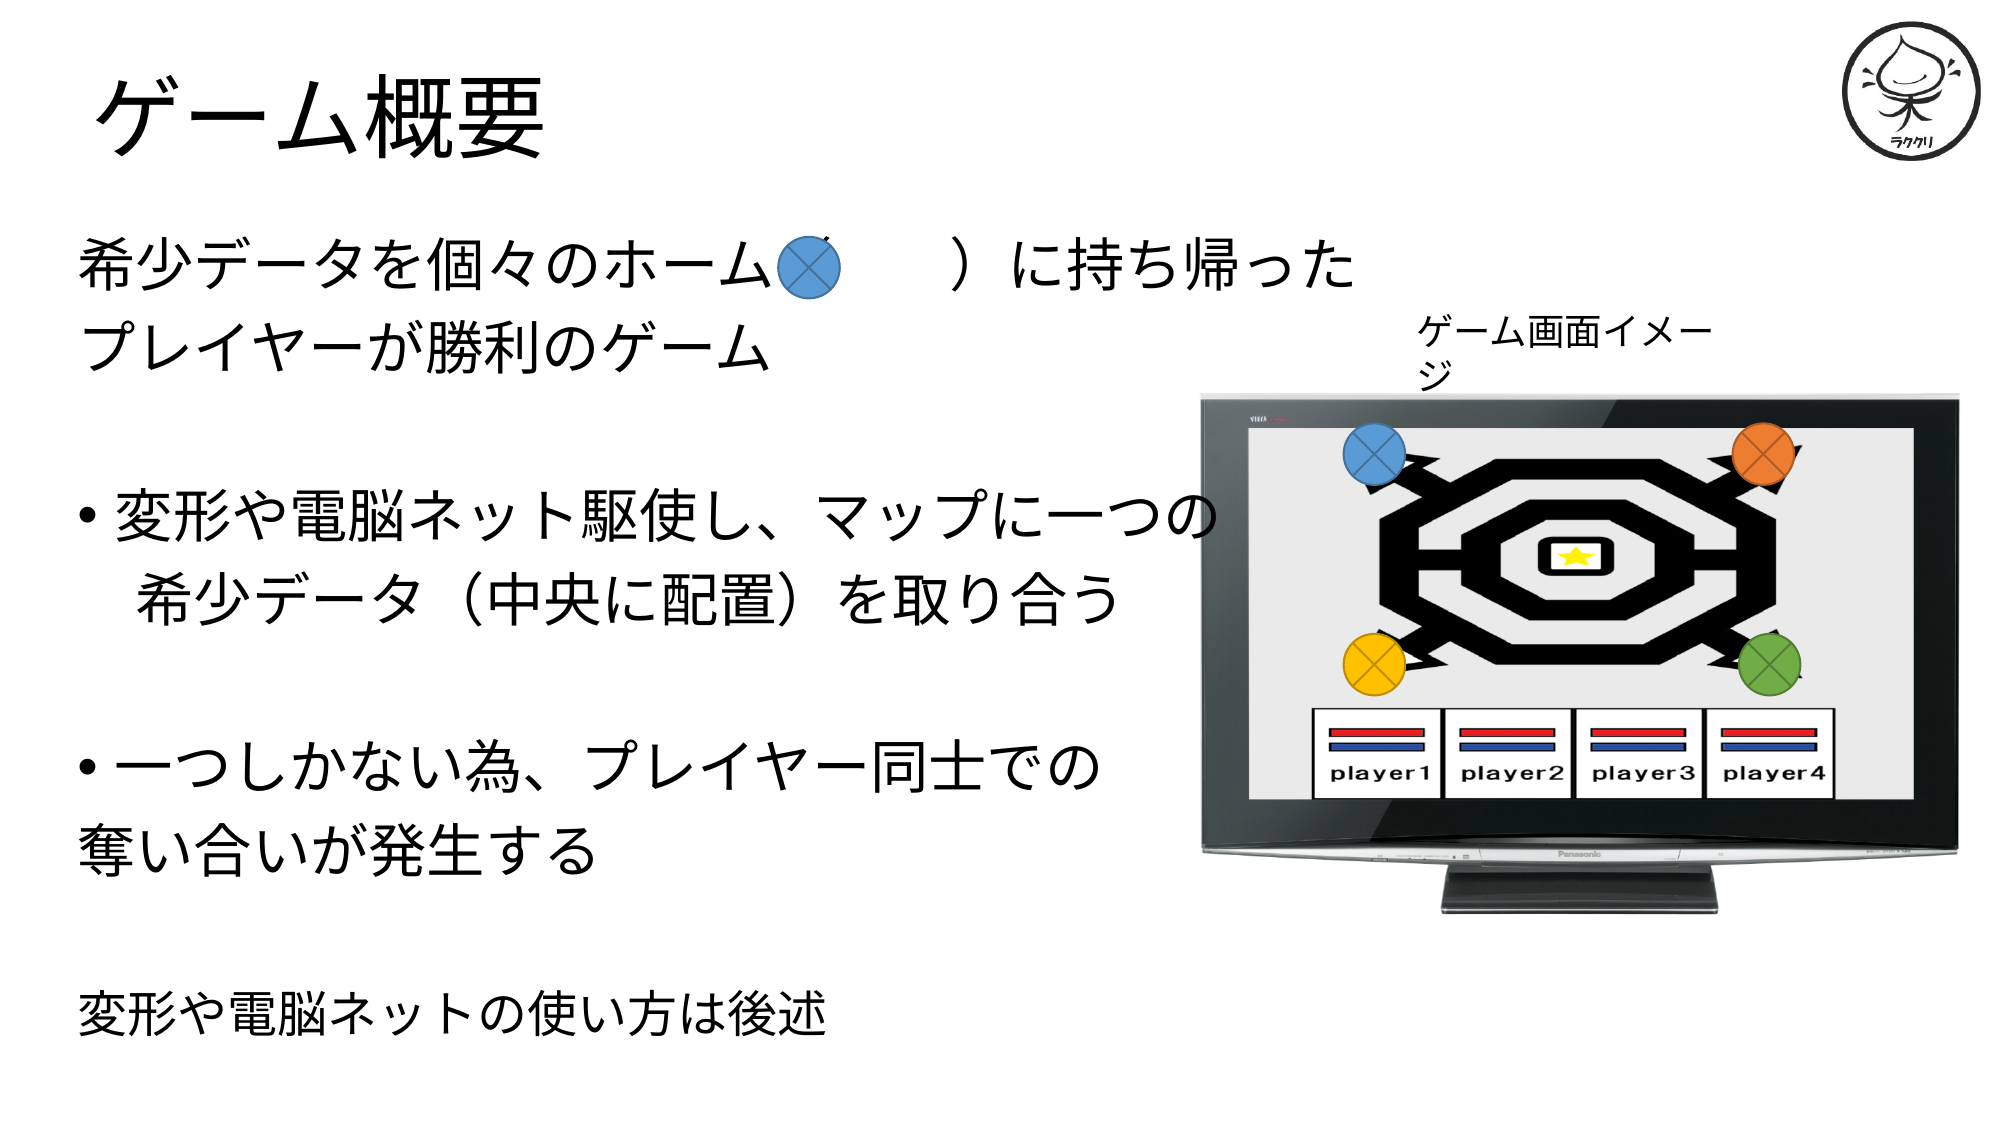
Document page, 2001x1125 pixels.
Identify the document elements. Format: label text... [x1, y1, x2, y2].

picture [1815, 0, 2000, 185]
text_box ゲーム画面イメージ [1401, 301, 1759, 385]
list 希少データを個々のホーム（ ）に持ち帰った プレイヤーが勝利のゲーム 変形や電脳ネット駆使し、マップに一つの 希少データ（中央に配置）を取り合う 一つしかない為、プレイヤー同士での 奪い合いが発生する 変形や電脳ネットの使い方は後述 [62, 228, 1788, 1106]
picture [1190, 385, 1969, 927]
text_box [777, 235, 841, 300]
title ゲーム概要 [75, 13, 1801, 231]
